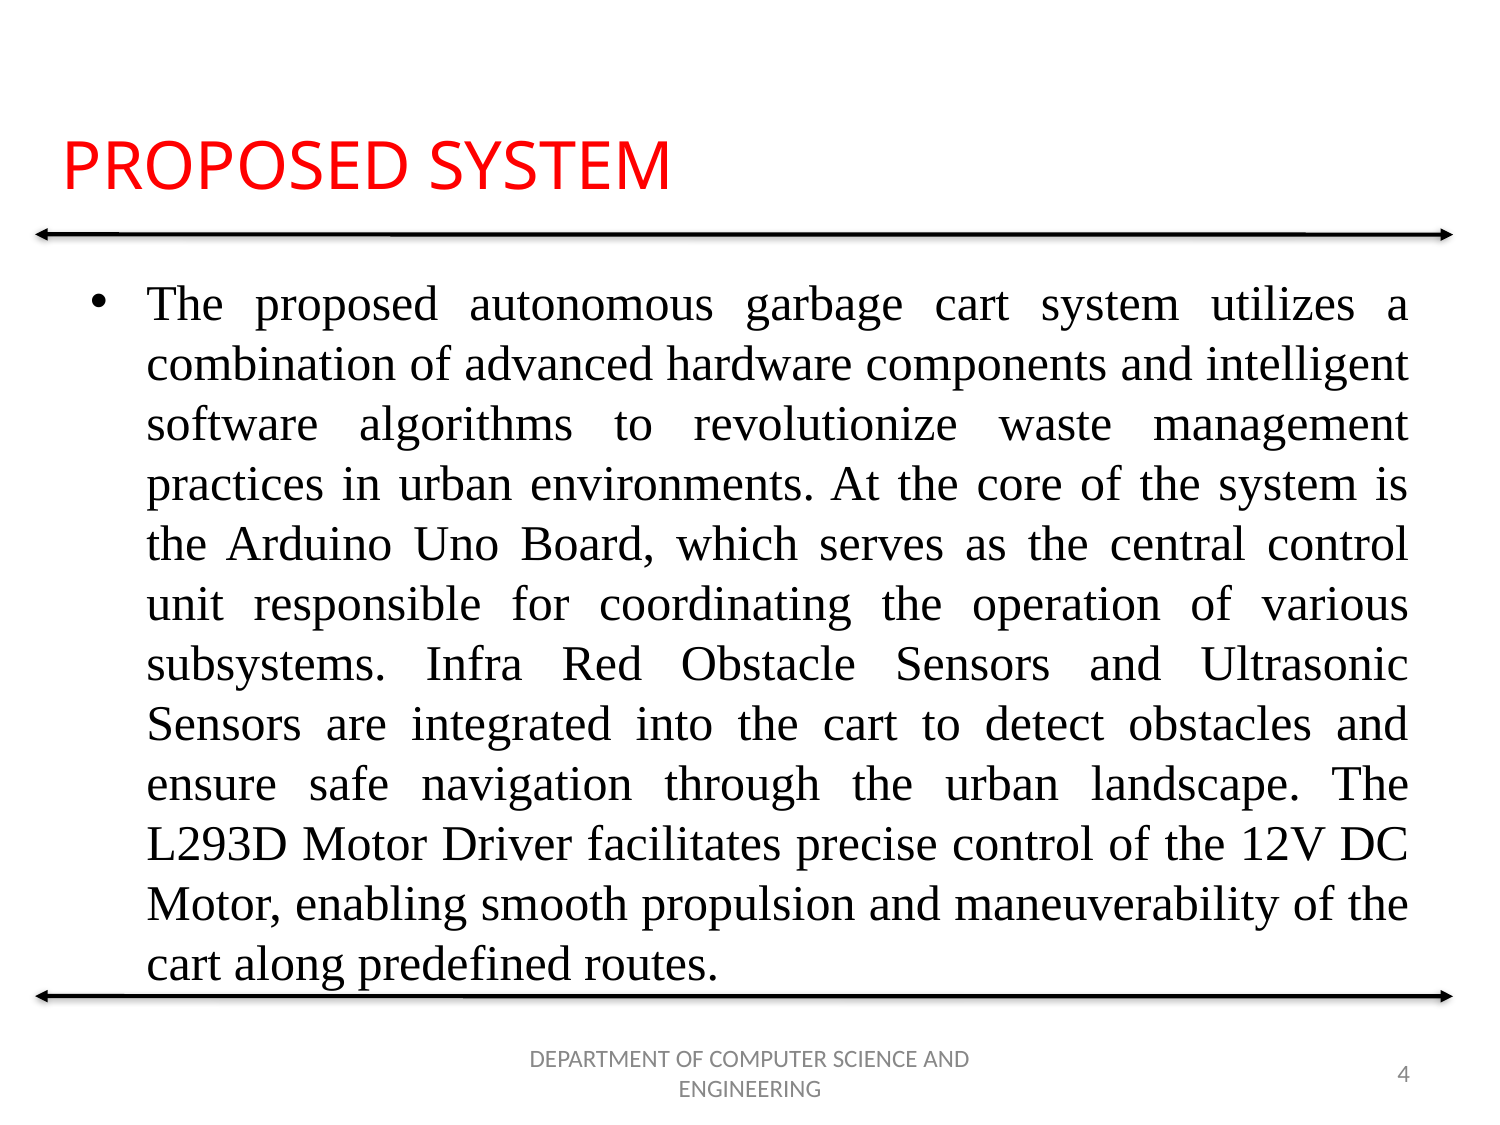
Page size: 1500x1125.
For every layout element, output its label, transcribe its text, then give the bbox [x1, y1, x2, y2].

slide_number ‹#› [1074, 1042, 1425, 1103]
title PROPOSED SYSTEM [46, 93, 1109, 230]
list The proposed autonomous garbage cart system utilizes a combination of advanced hardware components and intelligent software algorithms to revolutionize waste management practices in urban environments. At the core of the system is the Arduino Uno Board, which serves as the central control unit responsible for coordinating the operation of various subsystems. Infra Red Obstacle Sensors and Ultrasonic Sensors are integrated into the cart to detect obstacles and ensure safe navigation through the urban landscape. The L293D Motor Driver facilitates precise control of the 12V DC Motor, enabling smooth propulsion and maneuverability of the cart along predefined routes. [75, 262, 1425, 992]
footer DEPARTMENT OF COMPUTER SCIENCE AND ENGINEERING [512, 1042, 988, 1103]
